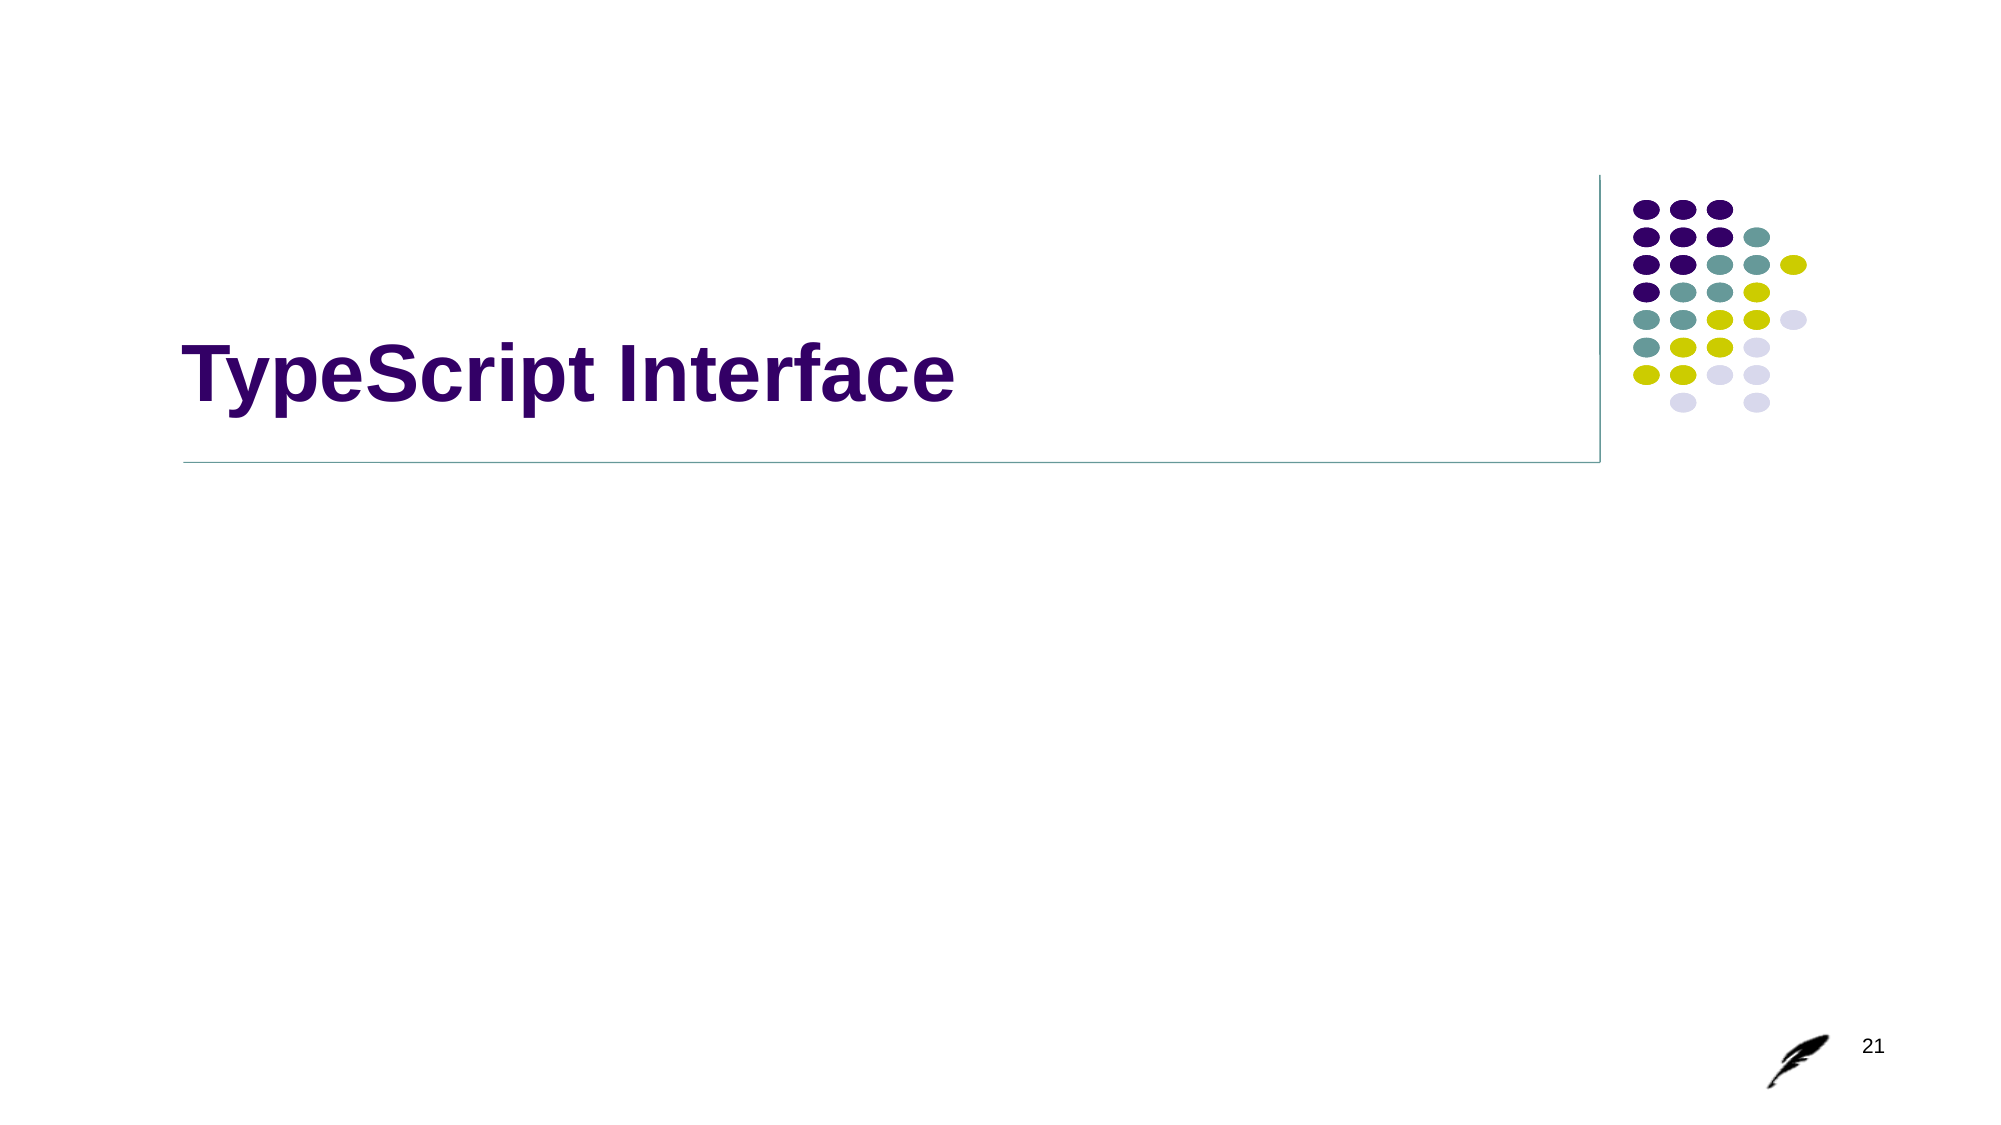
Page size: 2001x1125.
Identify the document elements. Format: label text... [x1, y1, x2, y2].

title TypeScript Interface [166, 75, 1565, 425]
slide_number 21 [1433, 1025, 1900, 1100]
